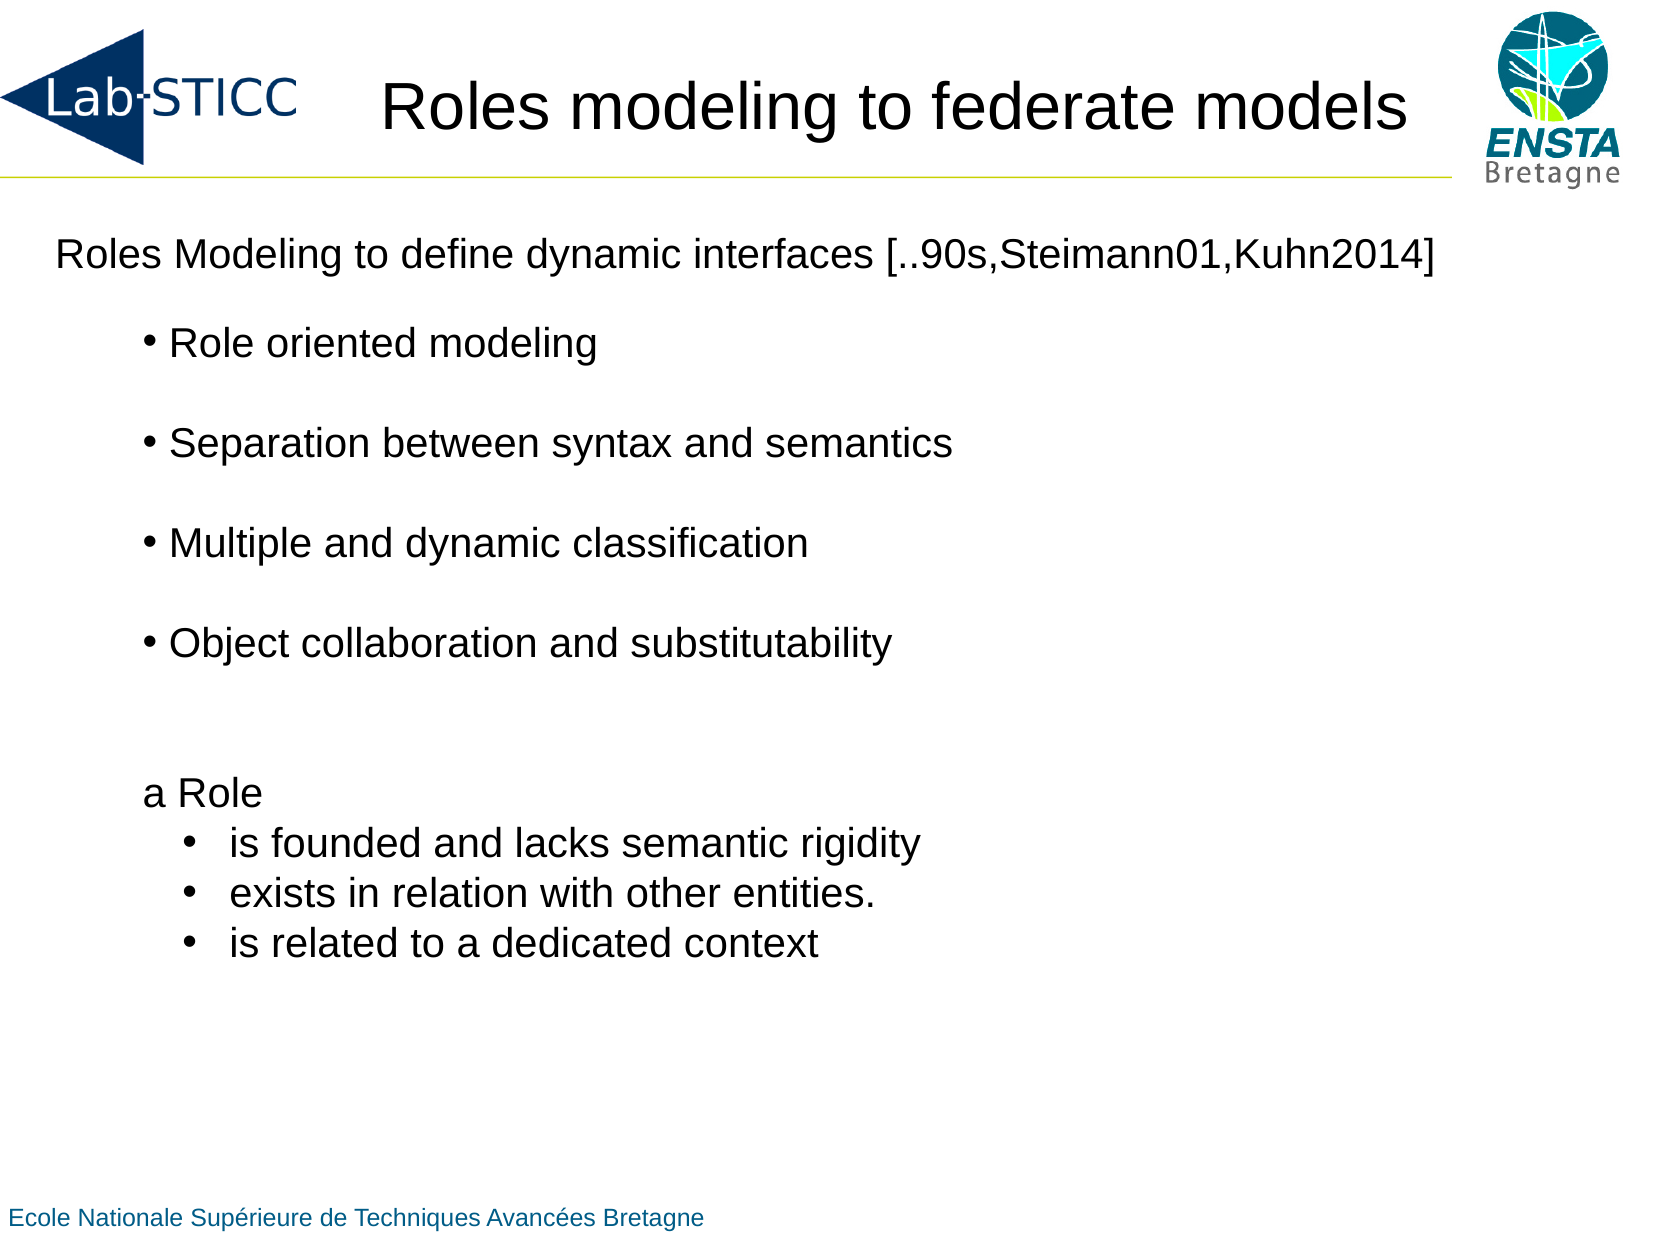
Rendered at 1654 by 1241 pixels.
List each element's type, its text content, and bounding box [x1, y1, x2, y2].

text_box Roles Modeling to define dynamic interfaces [..90s,Steimann01,Kuhn2014] [40, 219, 1451, 285]
text_box Role oriented modeling Separation between syntax and semantics Multiple and dynamic classification Object collaboration and substitutability a Role is founded and lacks semantic rigidity exists in relation with other entities. is related to a dedicated context [126, 307, 971, 1025]
picture [0, 29, 296, 165]
title Roles modeling to federate models [366, 0, 1654, 207]
